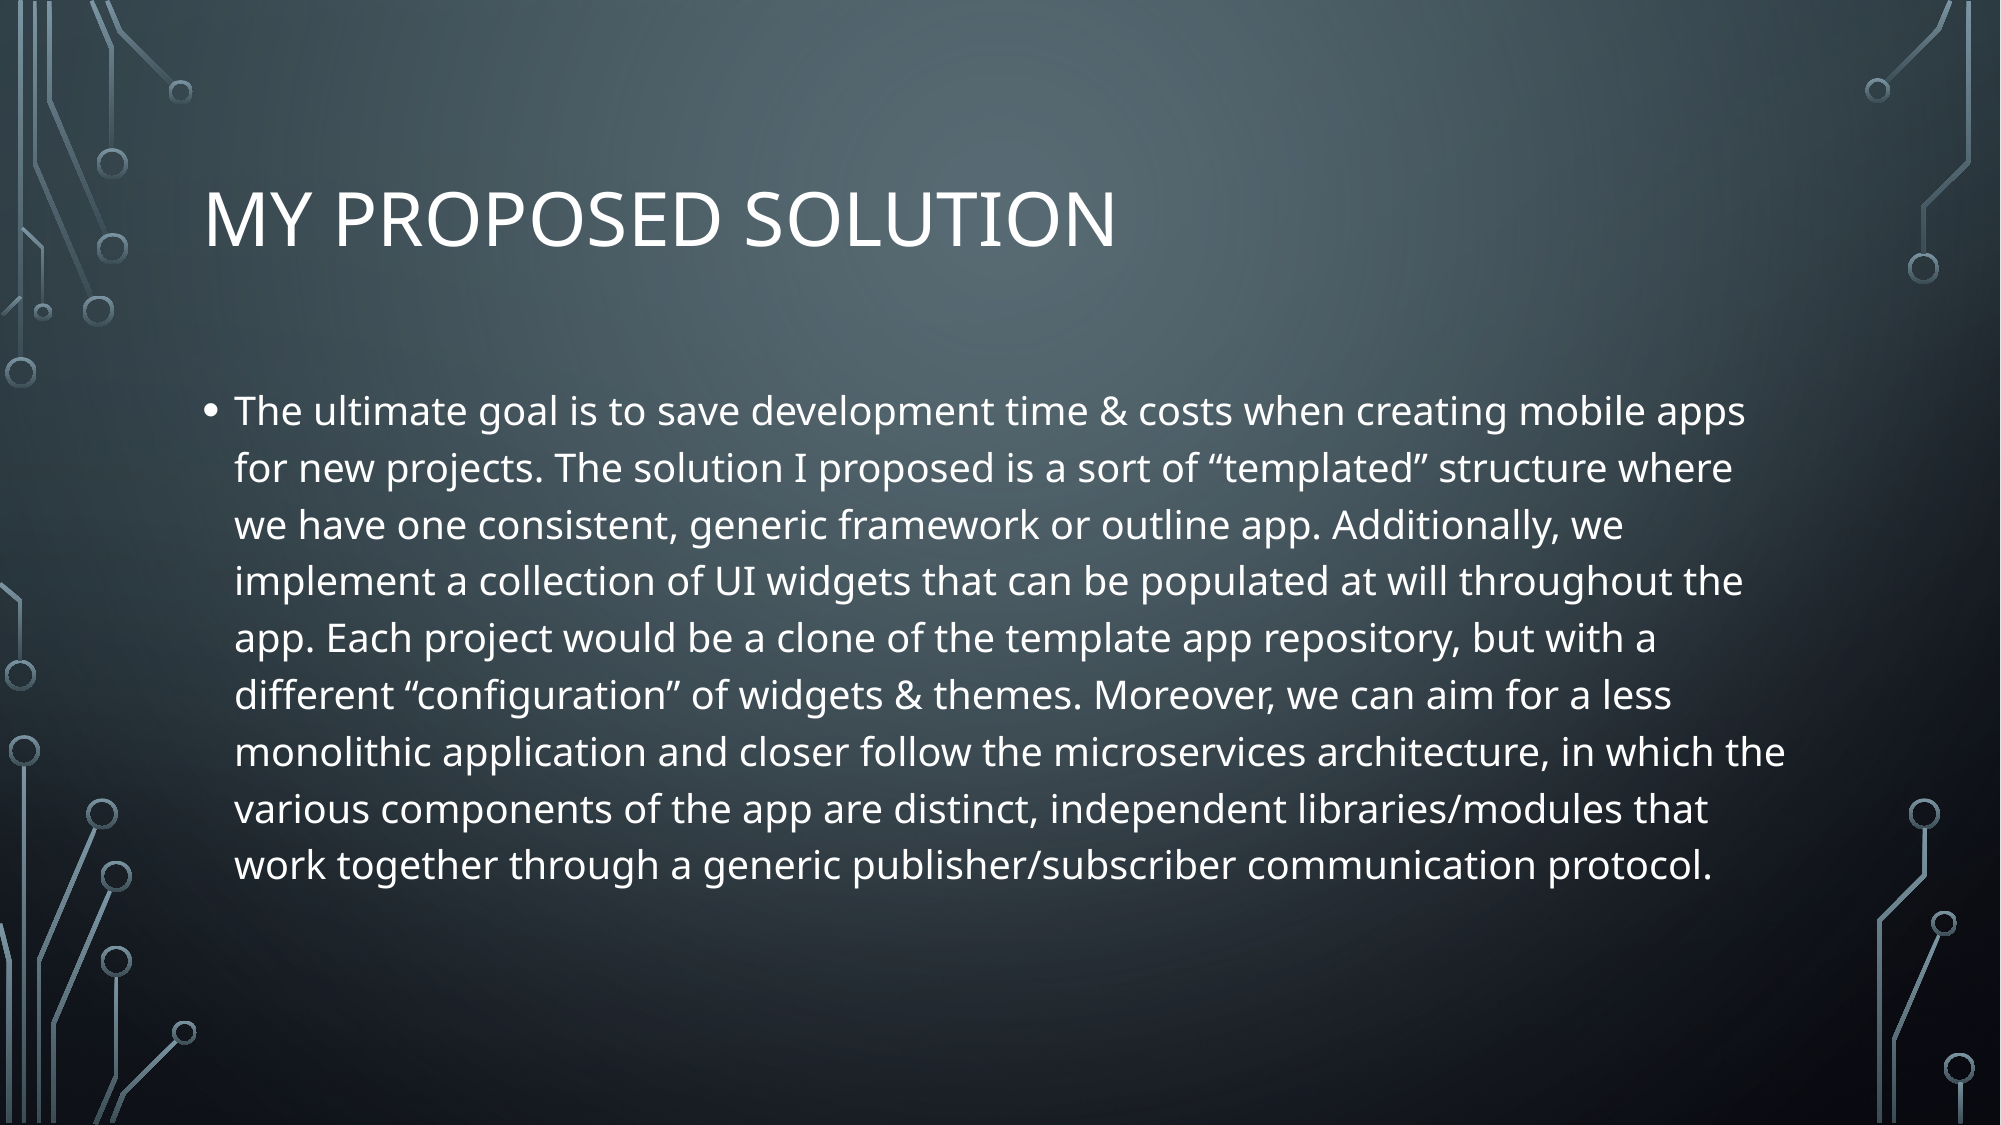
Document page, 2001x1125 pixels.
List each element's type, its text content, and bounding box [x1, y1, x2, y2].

list The ultimate goal is to save development time & costs when creating mobile apps for new projects. The solution I proposed is a sort of “templated” structure where we have one consistent, generic framework or outline app. Additionally, we implement a collection of UI widgets that can be populated at will throughout the app. Each project would be a clone of the template app repository, but with a different “configuration” of widgets & themes. Moreover, we can aim for a less monolithic application and closer follow the microservices architecture, in which the various components of the app are distinct, independent libraries/modules that work together through a generic publisher/subscriber communication protocol. [187, 369, 1813, 950]
title My Proposed Solution [187, 101, 1813, 344]
